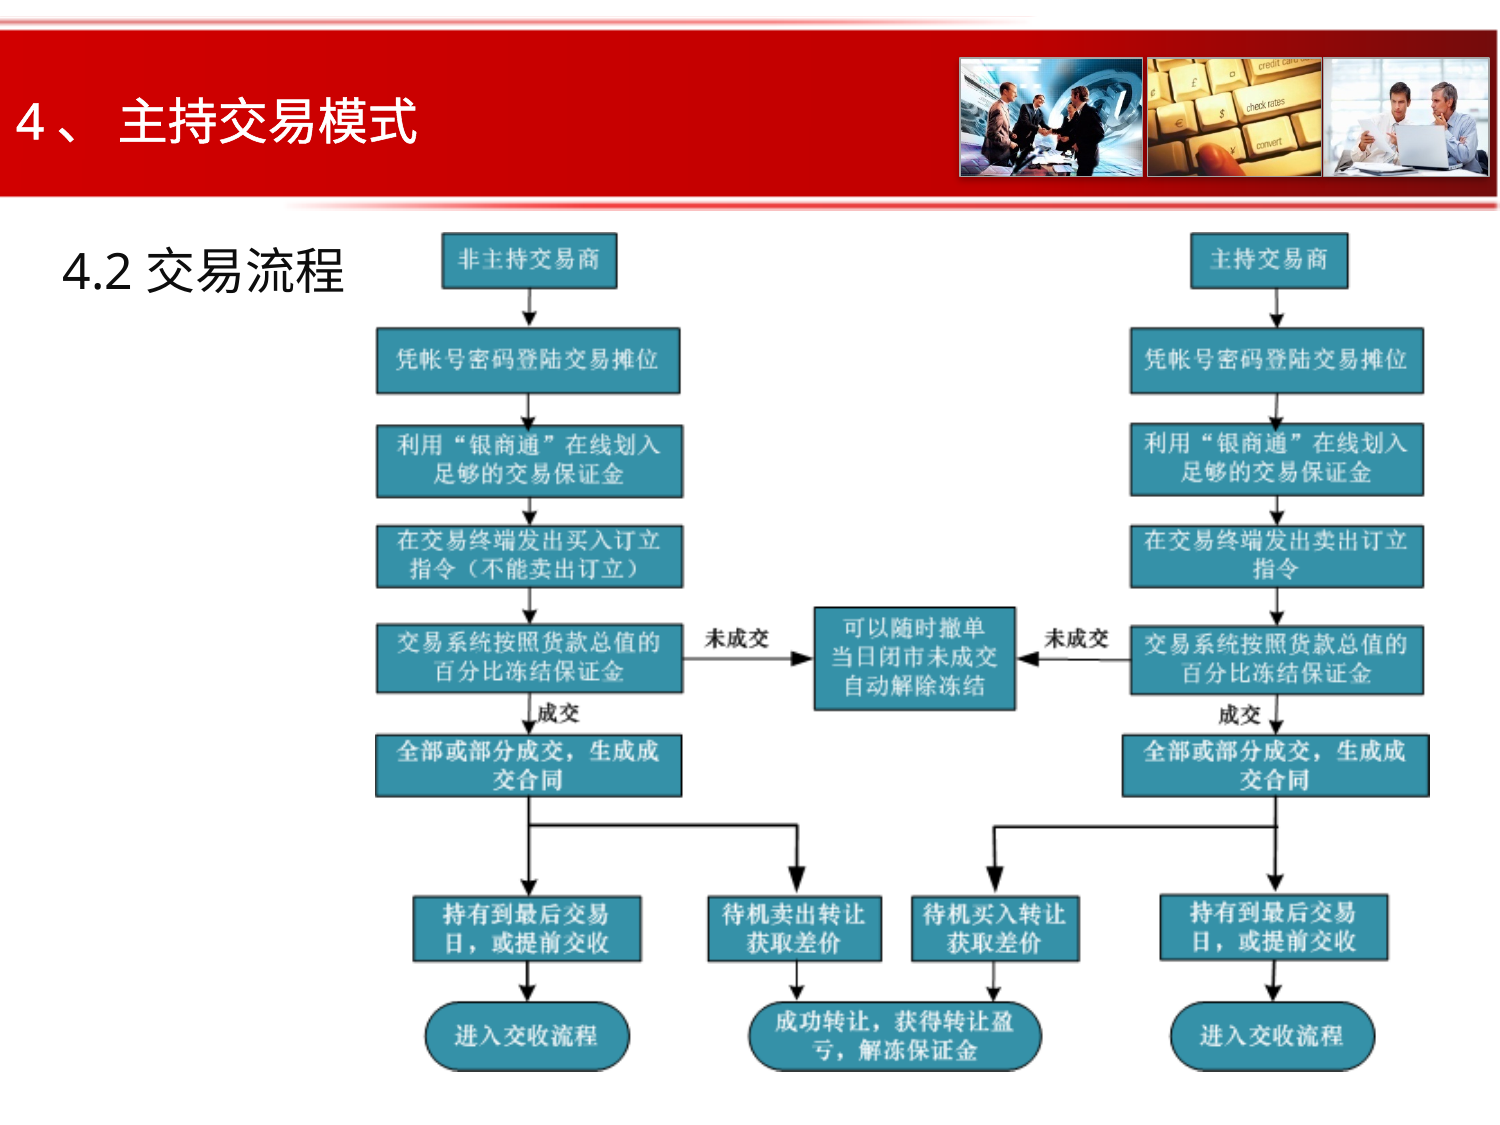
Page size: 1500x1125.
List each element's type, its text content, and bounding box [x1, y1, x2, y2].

text_box 4.2交易流程 [48, 232, 361, 307]
picture [374, 232, 1430, 1072]
picture [0, 17, 1500, 212]
